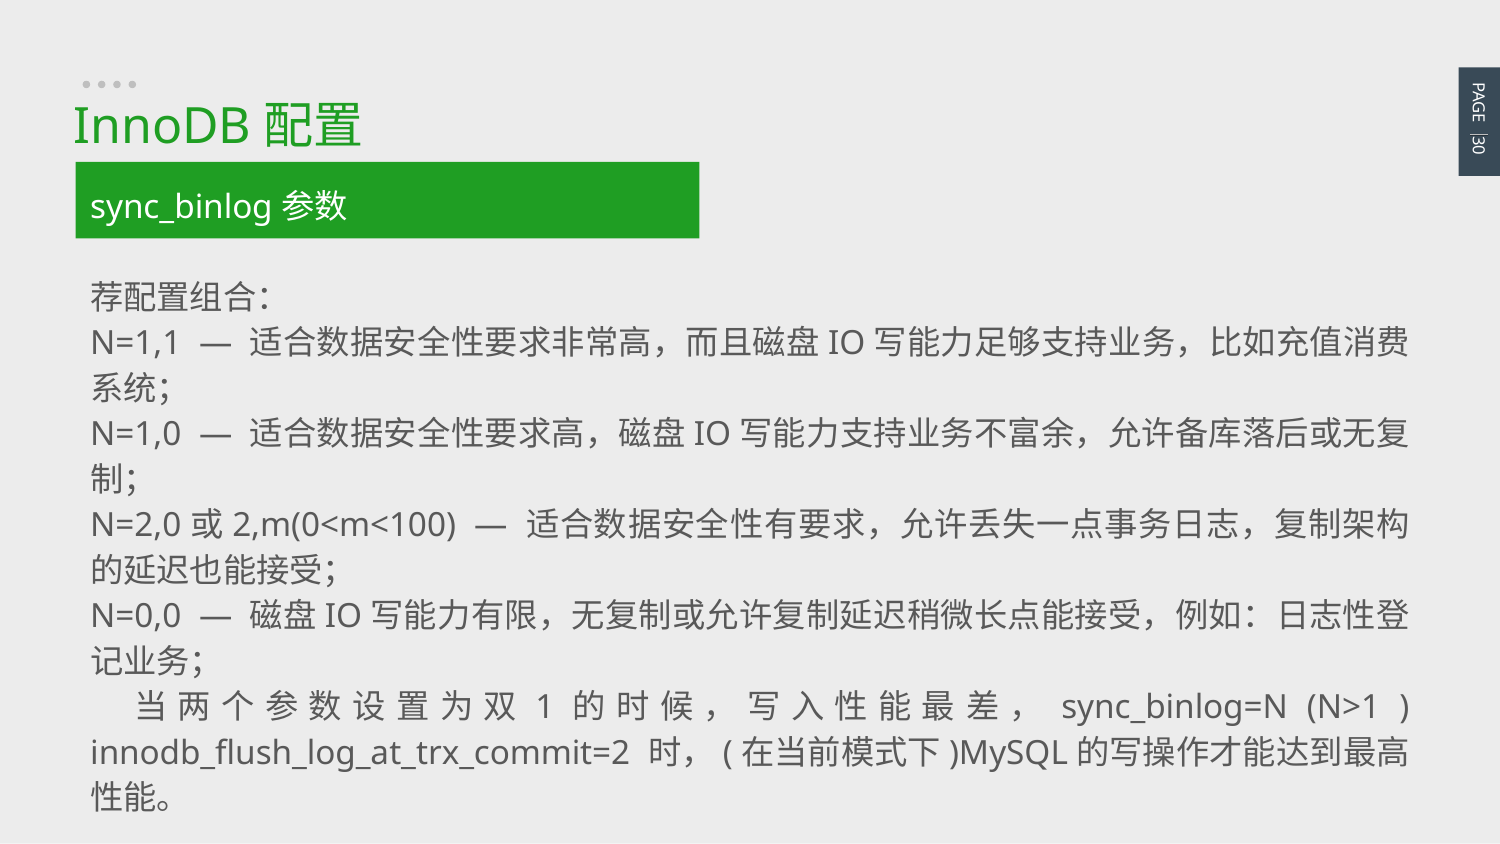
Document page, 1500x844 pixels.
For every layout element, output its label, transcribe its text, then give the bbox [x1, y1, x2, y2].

text_box 荐配置组合： N=1,1 — 适合数据安全性要求非常高，而且磁盘IO写能力足够支持业务，比如充值消费系统； N=1,0 — 适合数据安全性要求高，磁盘IO写能力支持业务不富余，允许备库落后或无复制； N=2,0或2,m(0<m<100) — 适合数据安全性有要求，允许丢失一点事务日志，复制架构的延迟也能接受； N=0,0 — 磁盘IO写能力有限，无复制或允许复制延迟稍微长点能接受，例如：日志性登记业务； 当两个参数设置为双1的时候，写入性能最差，sync_binlog=N (N>1 ) innodb_flush_log_at_trx_commit=2 时，(在当前模式下)MySQL的写操作才能达到最高性能。 [75, 263, 1425, 844]
text_box InnoDB配置 [58, 85, 378, 161]
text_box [1458, 67, 1500, 177]
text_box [75, 161, 827, 239]
